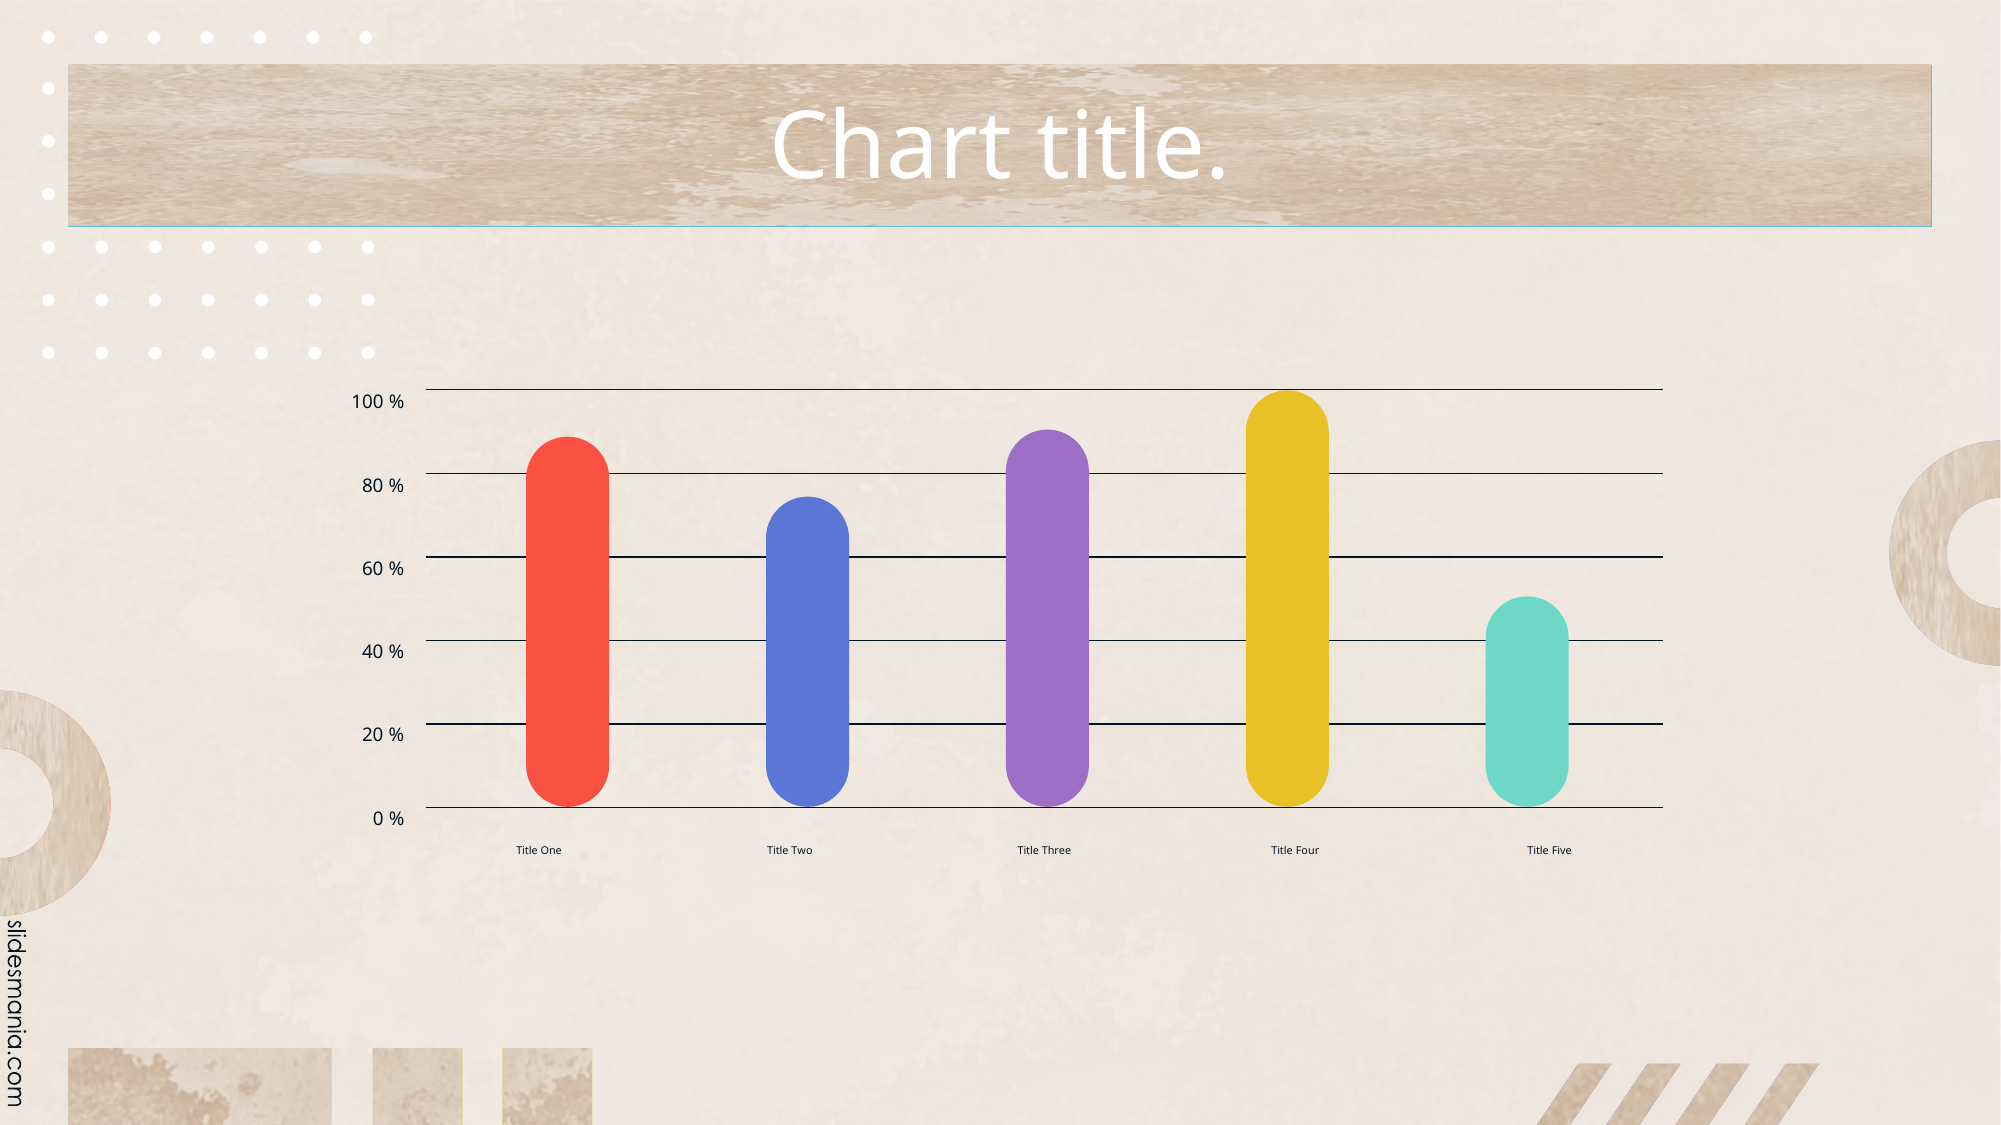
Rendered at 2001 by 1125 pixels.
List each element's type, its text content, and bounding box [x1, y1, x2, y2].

title Title One [413, 823, 664, 877]
text_box 40 % [324, 622, 416, 668]
title Title Five [1424, 823, 1676, 877]
title Title Three [919, 823, 1170, 877]
text_box 80 % [324, 456, 416, 502]
picture [1889, 440, 2001, 666]
picture [372, 1048, 463, 1125]
picture [502, 1048, 593, 1125]
text_box 20 % [324, 706, 416, 752]
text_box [67, 64, 1933, 228]
picture [1744, 1063, 1820, 1125]
picture [1675, 1063, 1750, 1125]
text_box 60 % [324, 539, 416, 585]
picture [1606, 1063, 1681, 1125]
picture [68, 1048, 332, 1125]
text_box 100 % [324, 373, 416, 419]
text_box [426, 389, 1663, 808]
text_box 0 % [324, 789, 416, 835]
title Title Two [664, 823, 916, 877]
title Title Four [1170, 823, 1421, 877]
picture [1537, 1063, 1612, 1125]
picture [0, 690, 111, 916]
